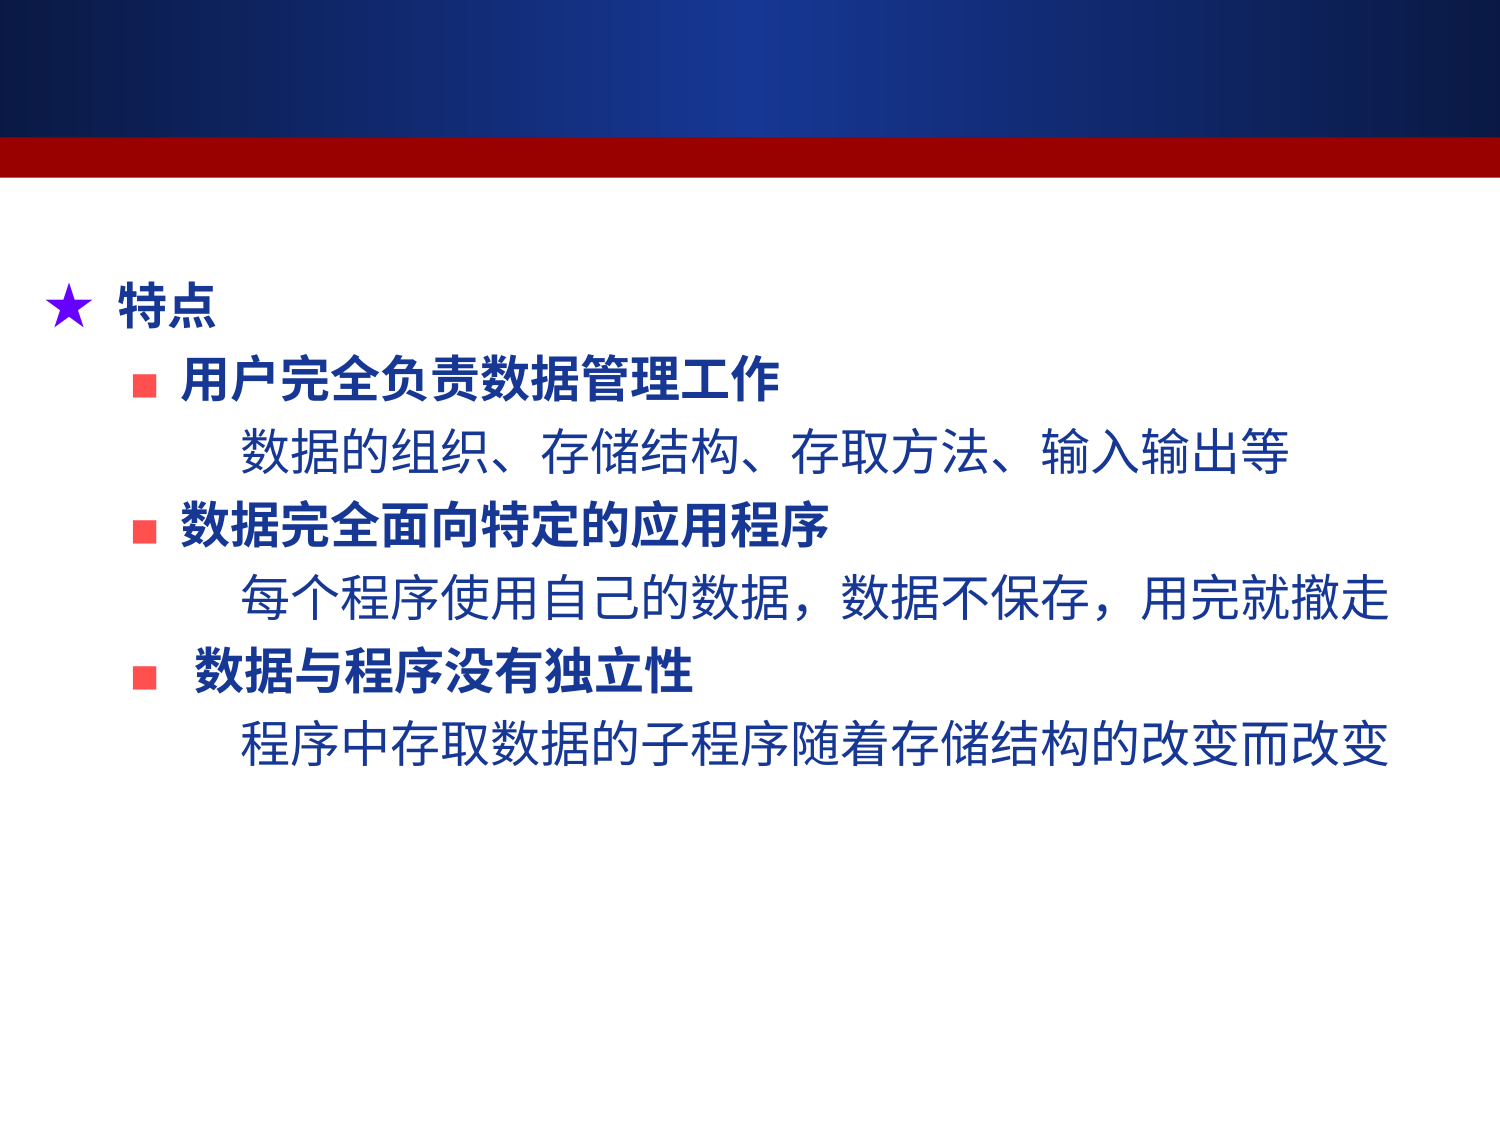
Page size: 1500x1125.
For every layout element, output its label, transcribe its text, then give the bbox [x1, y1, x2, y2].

text_box ★ 特点 ■ 用户完全负责数据管理工作 数据的组织、存储结构、存取方法、输入输出等 ■ 数据完全面向特定的应用程序 每个程序使用自己的数据，数据不保存，用完就撤走 ■ 数据与程序没有独立性 程序中存取数据的子程序随着存储结构的改变而改变 [29, 243, 1471, 850]
